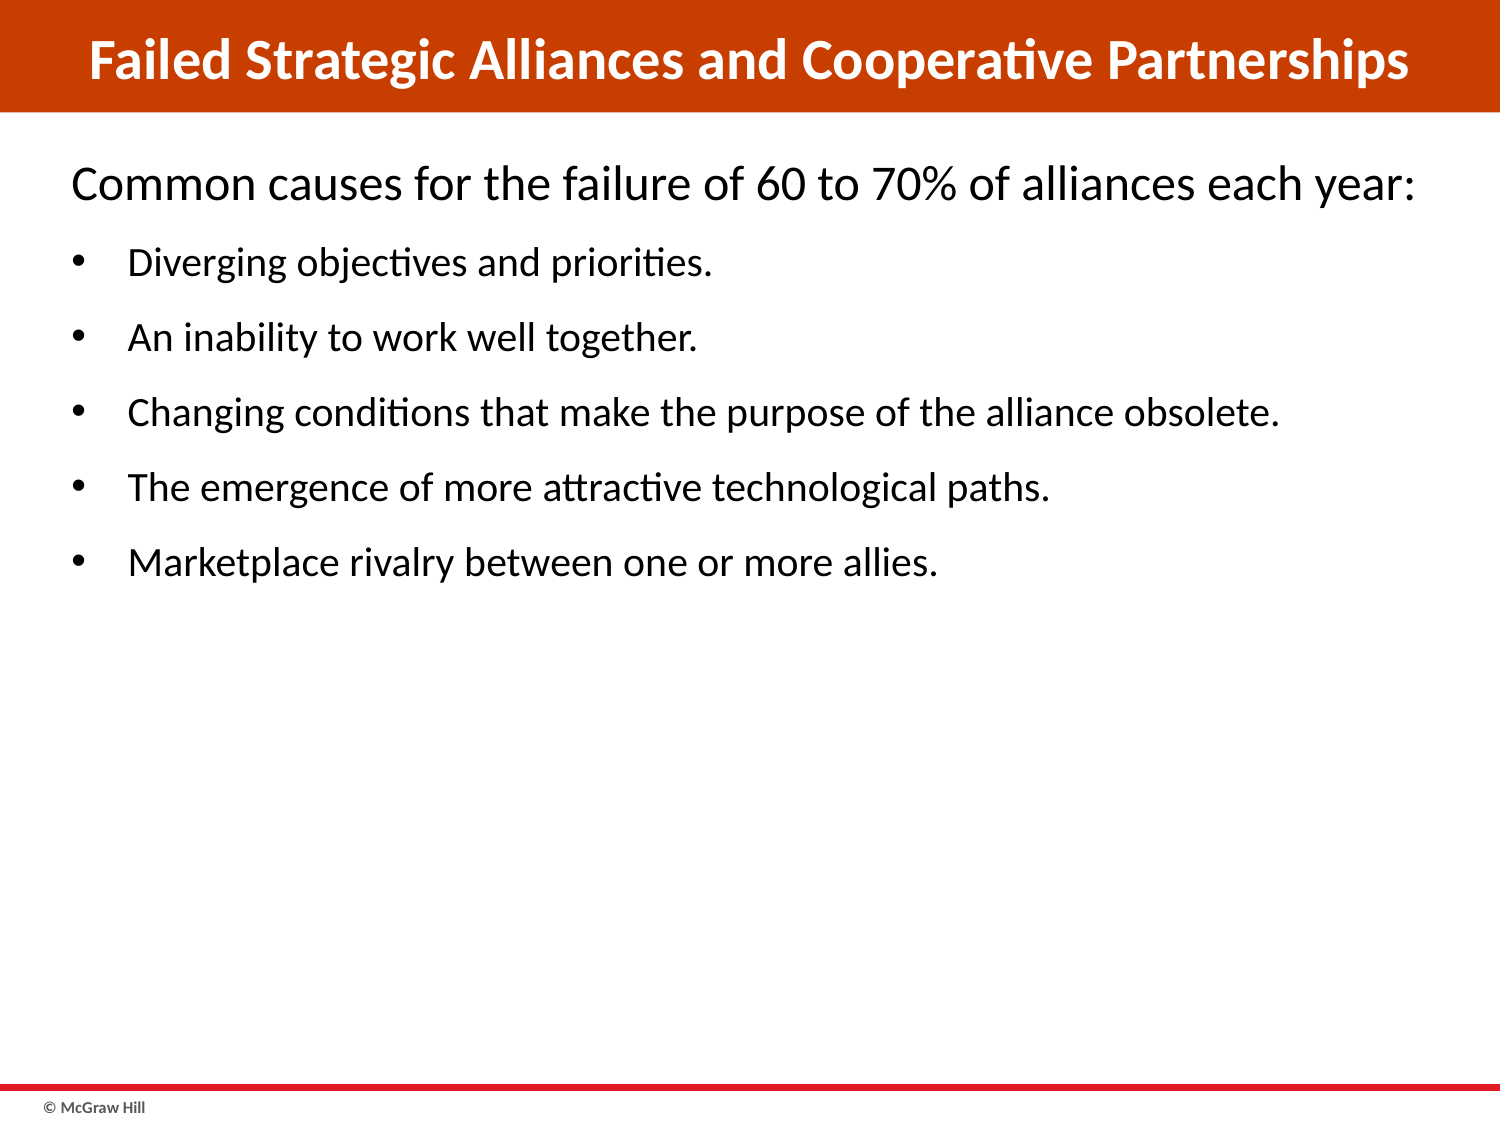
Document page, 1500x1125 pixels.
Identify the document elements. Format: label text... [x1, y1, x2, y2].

title Failed Strategic Alliances and Cooperative Partnerships [0, 0, 1500, 113]
list Common causes for the failure of 60 to 70% of alliances each year: Diverging objectives and priorities. An inability to work well together. Changing conditions that make the purpose of the alliance obsolete. The emergence of more attractive technological paths. Marketplace rivalry between one or more allies. [56, 142, 1444, 1028]
